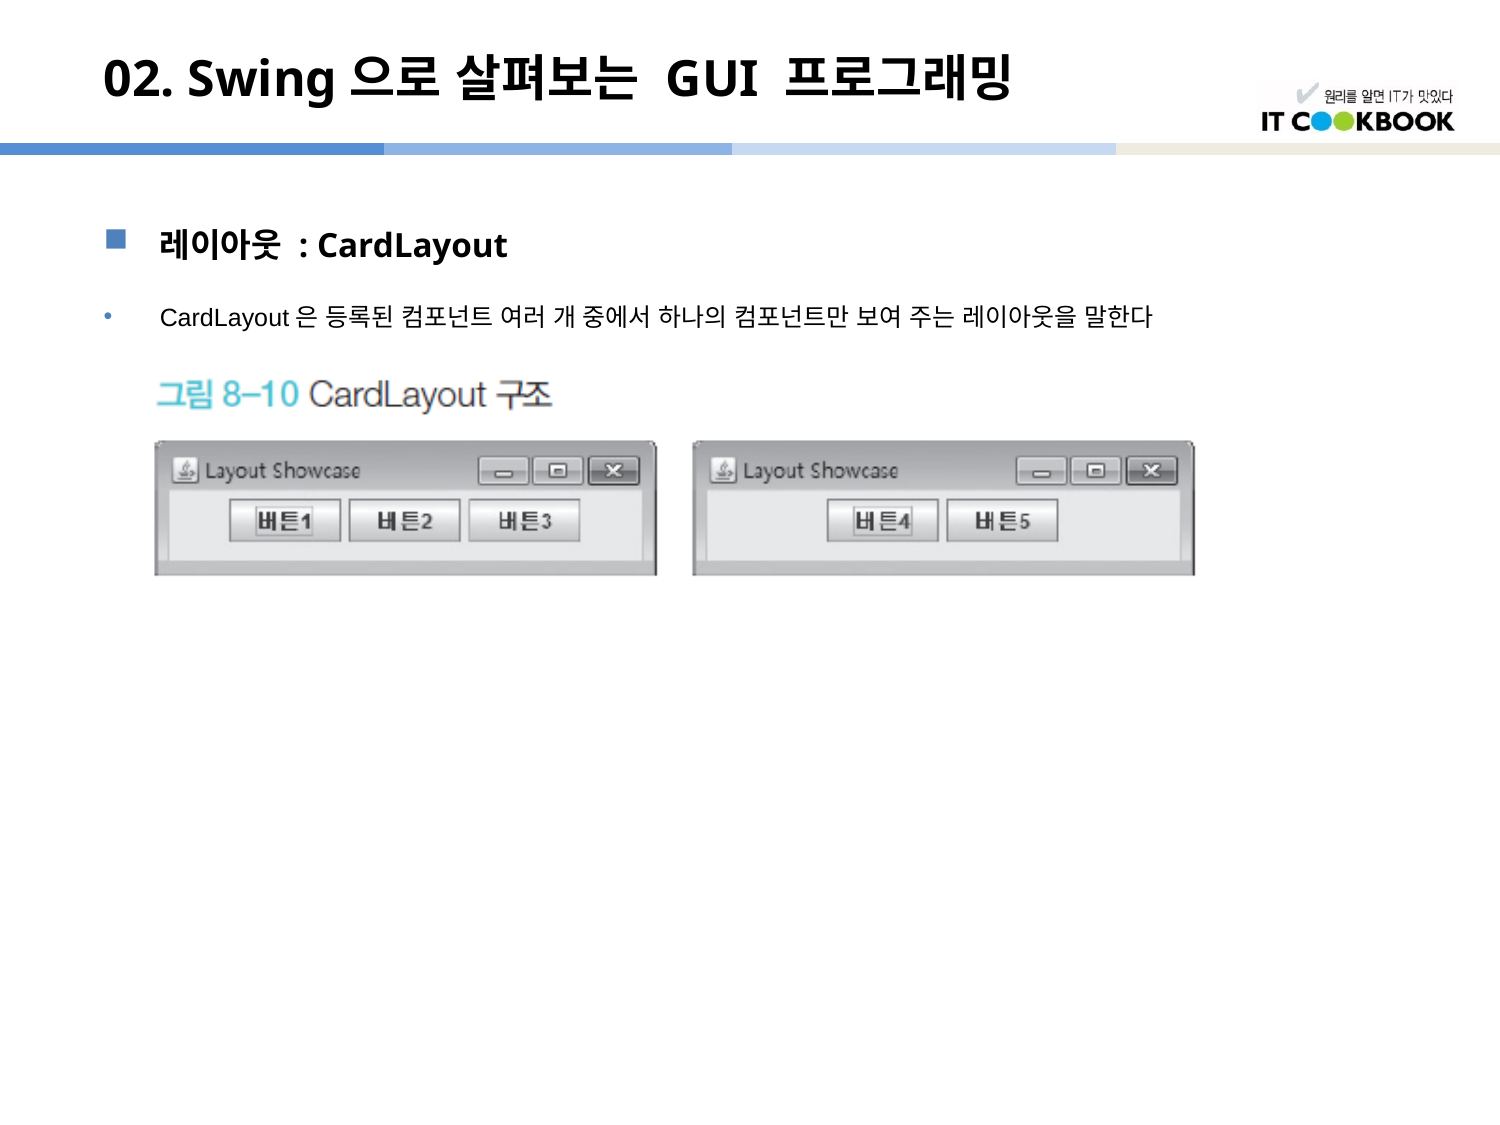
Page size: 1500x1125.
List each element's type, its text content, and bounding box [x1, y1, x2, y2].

list 레이아웃 : CardLayout [88, 196, 1436, 278]
text_box CardLayout은 등록된 컴포넌트 여러 개 중에서 하나의 컴포넌트만 보여 주는 레이아웃을 말한다 [88, 278, 1459, 468]
picture [1257, 79, 1458, 133]
picture [153, 377, 1200, 578]
title 02. Swing으로 살펴보는 GUI 프로그래밍 [88, 30, 1211, 122]
